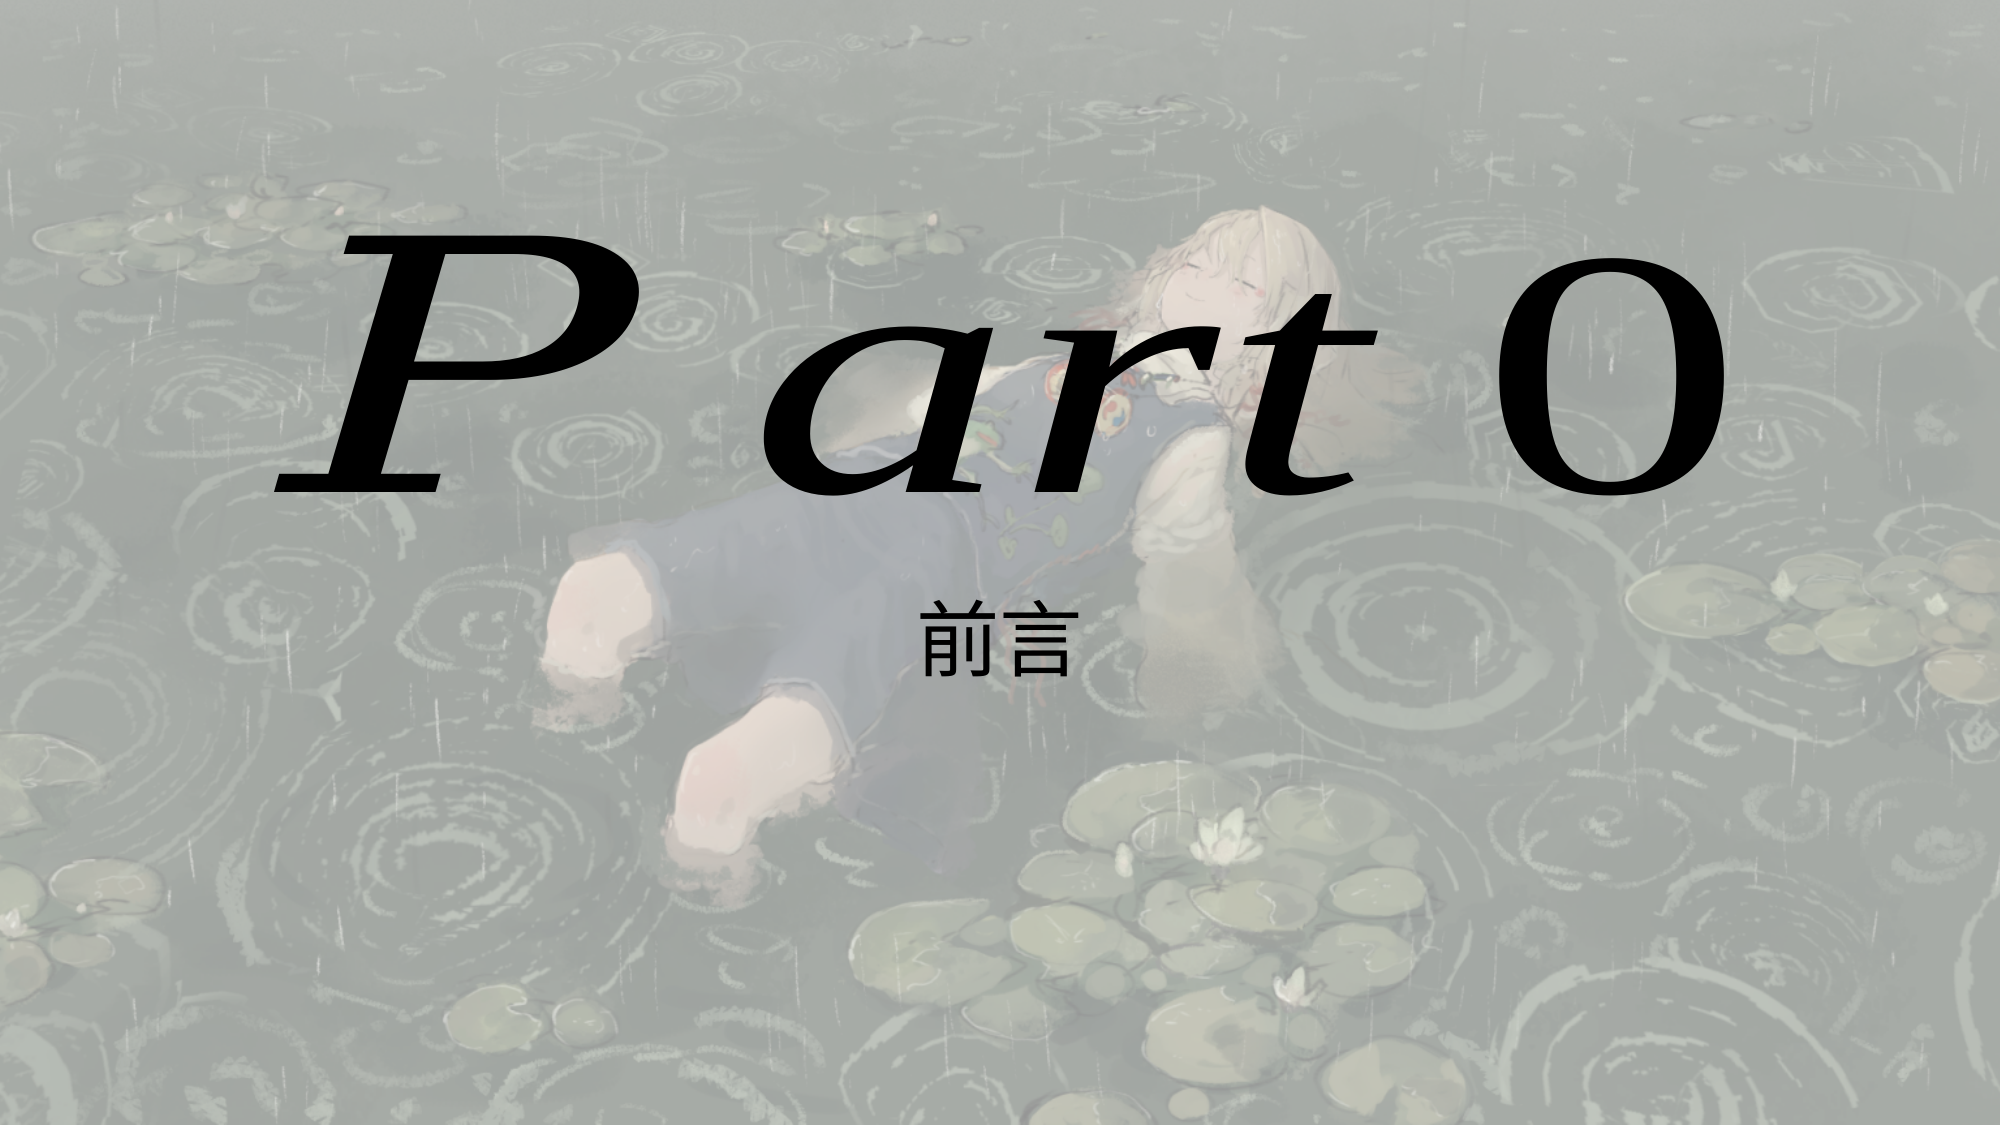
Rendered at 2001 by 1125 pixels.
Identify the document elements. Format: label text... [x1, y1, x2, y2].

subtitle 前言 [249, 590, 1750, 863]
